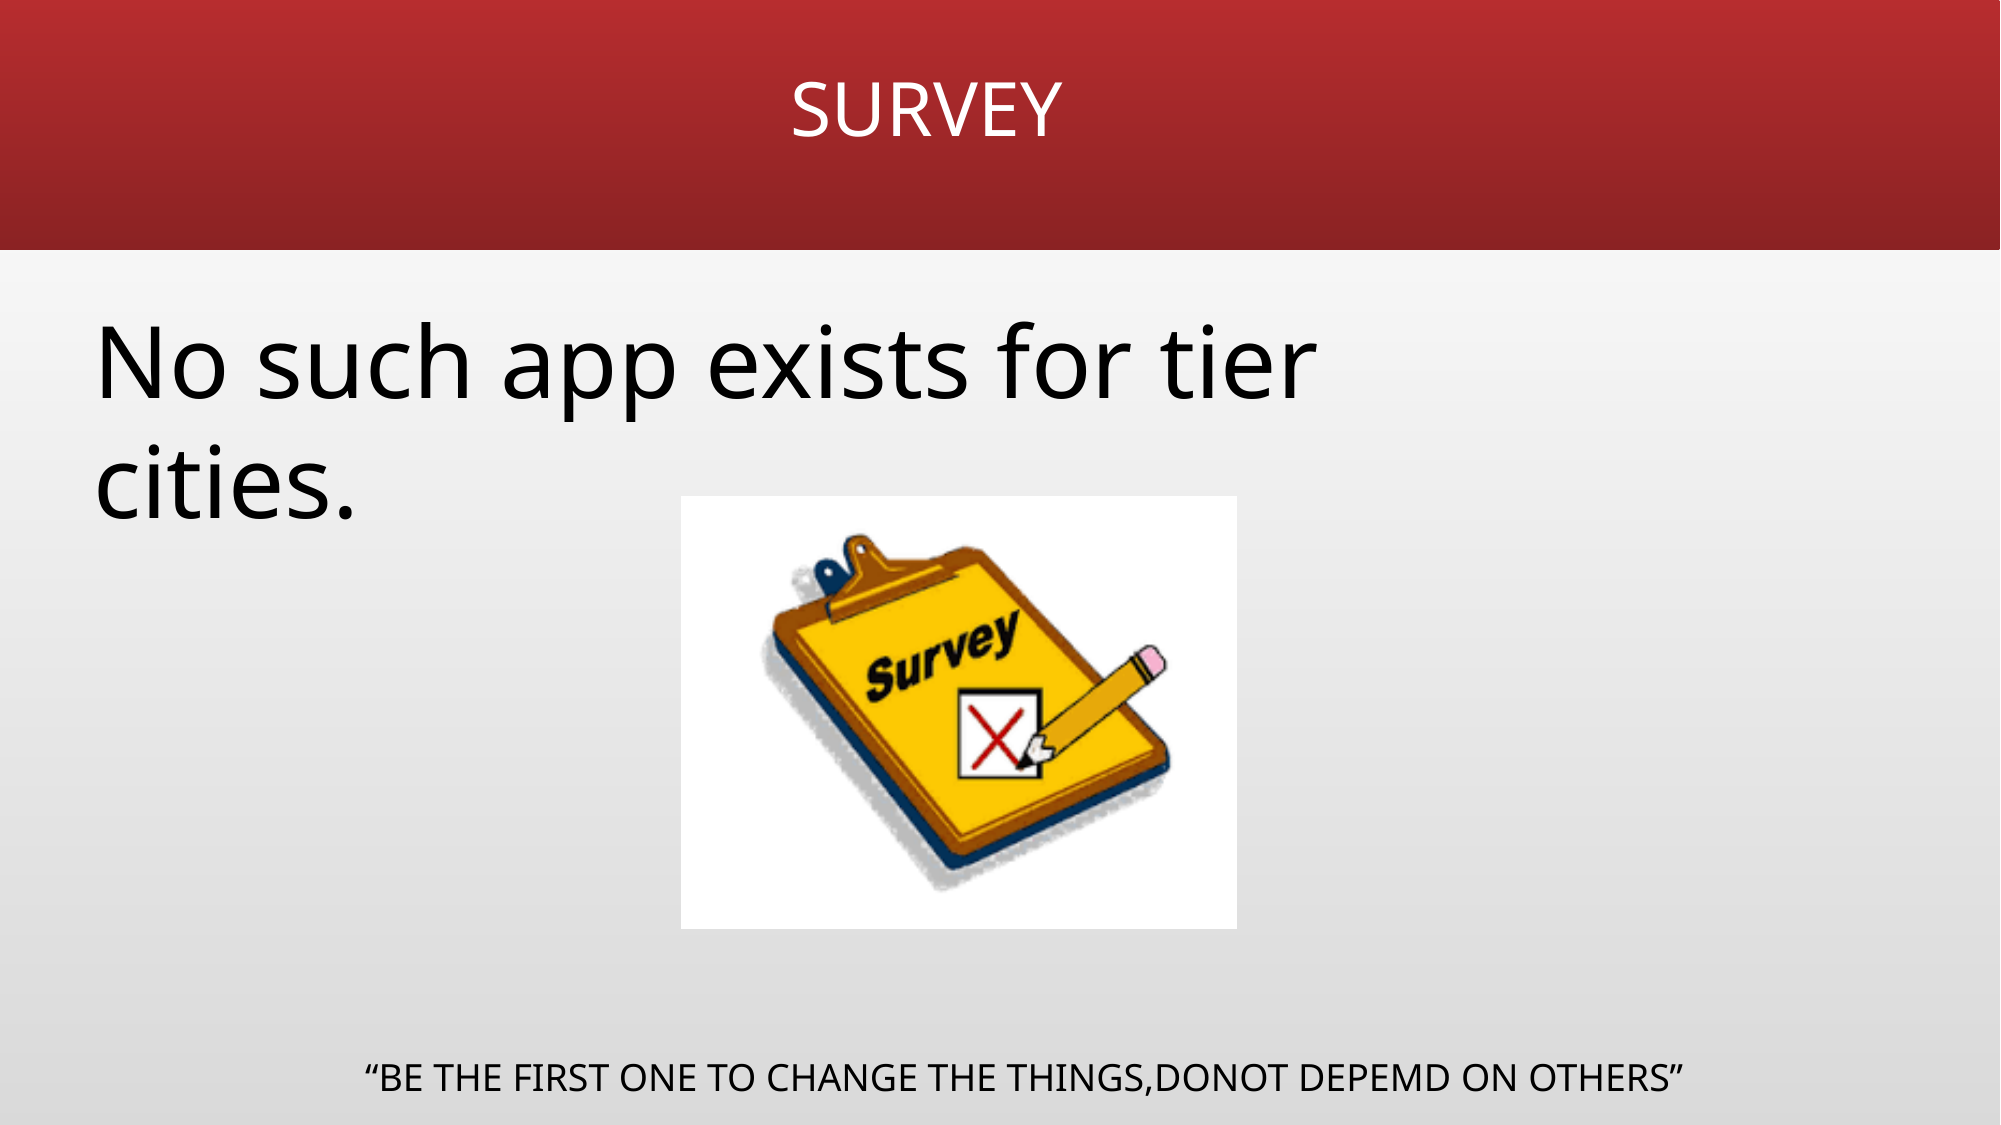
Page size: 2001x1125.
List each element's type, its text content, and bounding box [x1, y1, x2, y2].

picture [681, 496, 1237, 929]
title SURVEY [775, 3, 1081, 222]
text_box “BE THE FIRST ONE TO CHANGE THE THINGS,DONOT DEPEMD ON OTHERS” [350, 1046, 1934, 1107]
text_box No such app exists for tier cities. [78, 290, 1591, 546]
